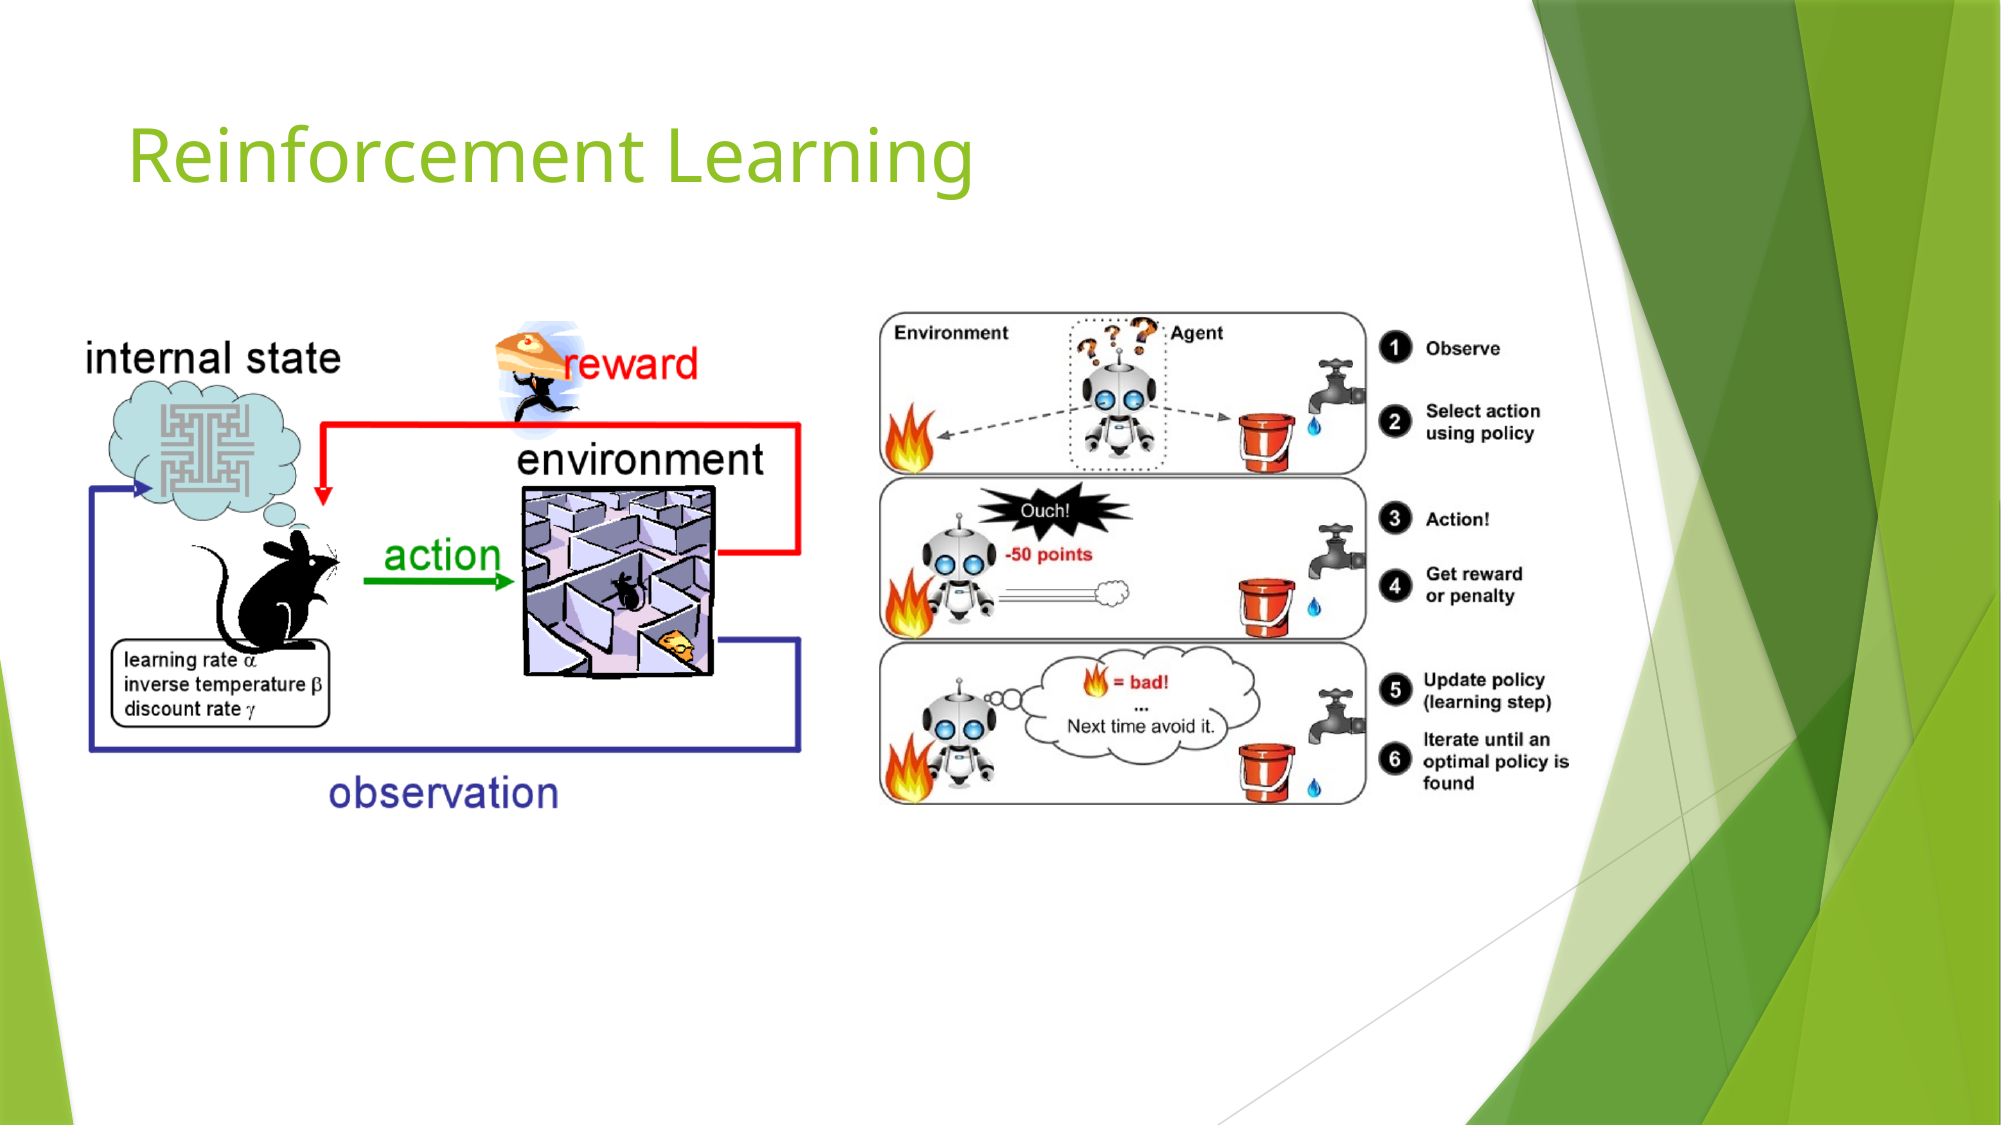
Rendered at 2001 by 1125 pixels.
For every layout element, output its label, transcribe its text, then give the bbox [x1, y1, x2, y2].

title Reinforcement Learning [111, 99, 1522, 317]
picture [53, 301, 1583, 824]
